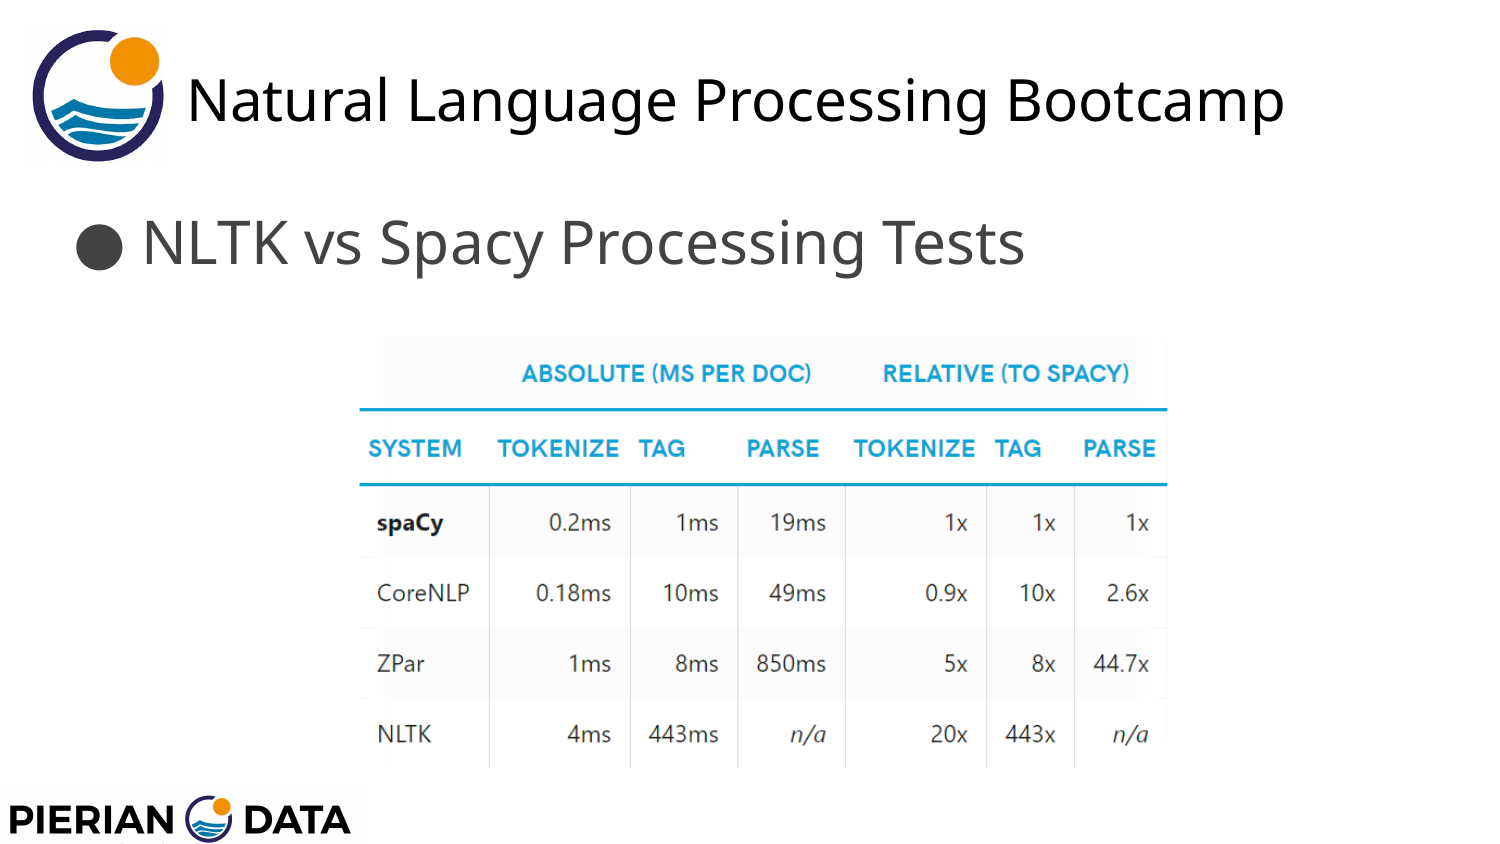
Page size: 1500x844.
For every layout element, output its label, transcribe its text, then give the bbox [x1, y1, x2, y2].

title Natural Language Processing Bootcamp [176, 48, 1449, 143]
picture [0, 787, 368, 844]
picture [24, 24, 172, 167]
list NLTK vs Spacy Processing Tests [51, 189, 1476, 750]
picture [352, 330, 1175, 776]
